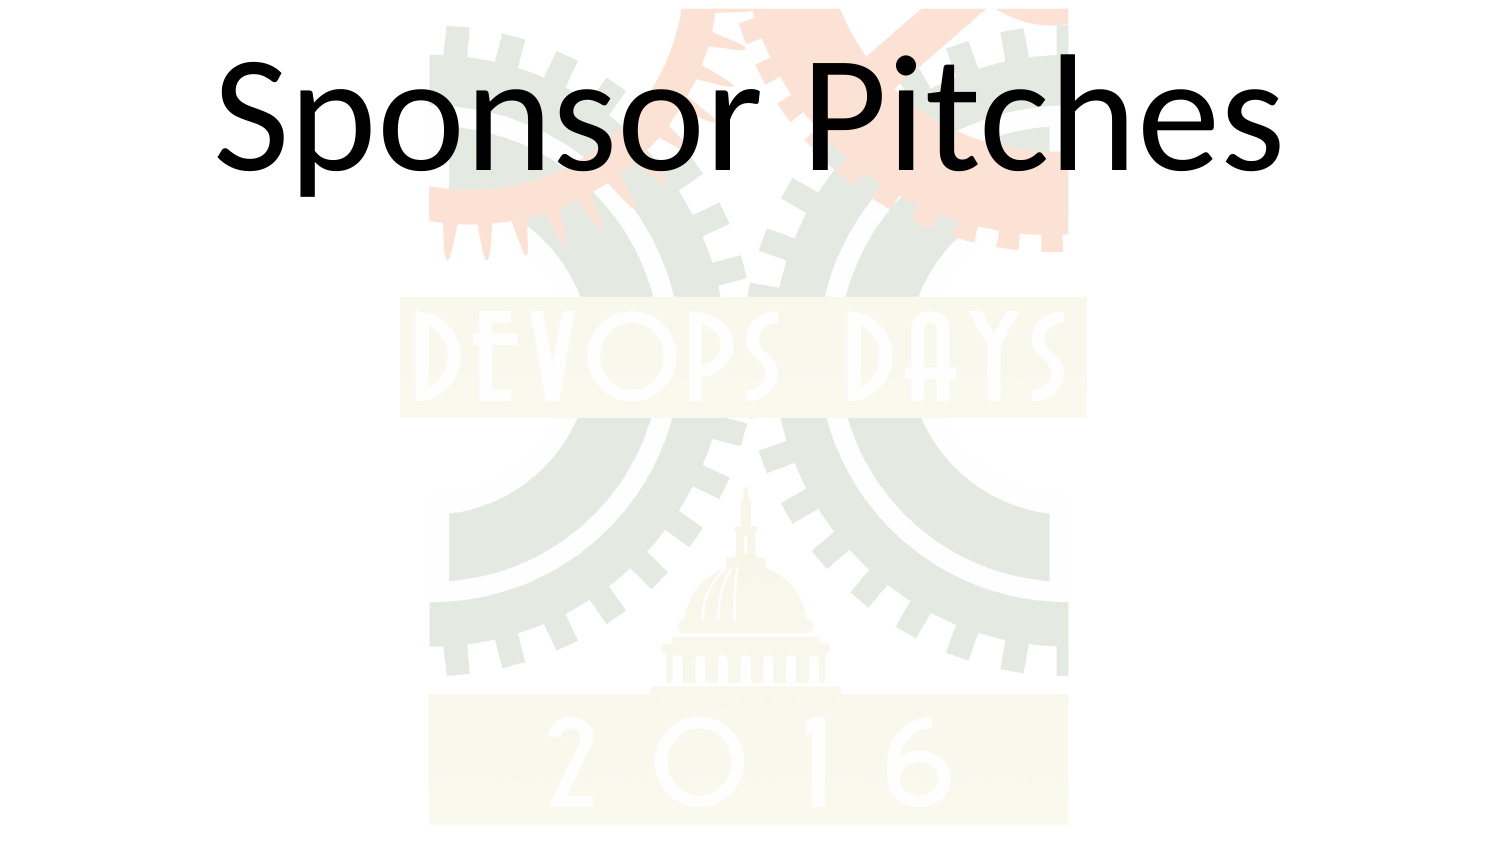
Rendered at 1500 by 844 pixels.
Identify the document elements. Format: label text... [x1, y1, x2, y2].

title Sponsor Pitches [75, 33, 1425, 175]
